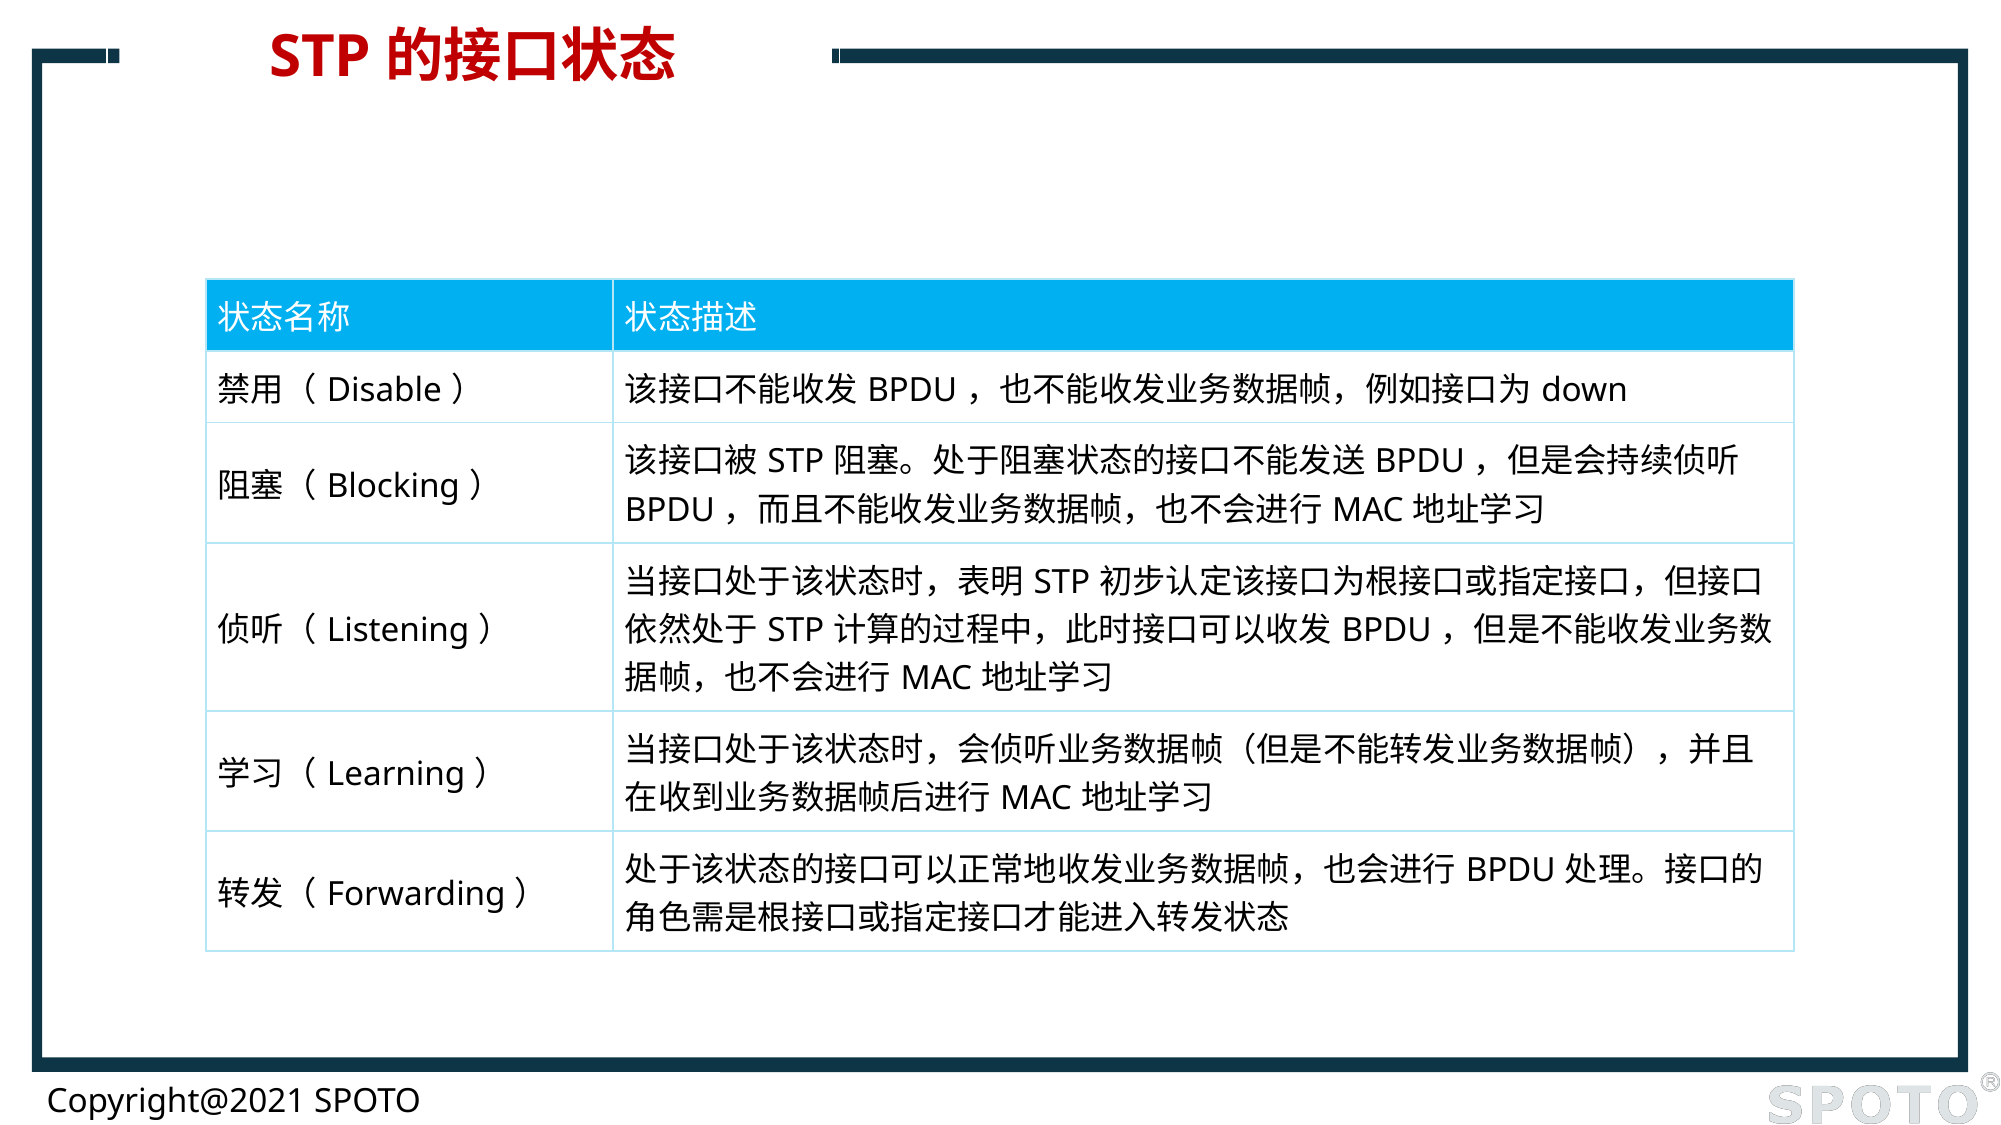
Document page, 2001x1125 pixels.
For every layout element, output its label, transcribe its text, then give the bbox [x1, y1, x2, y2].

table_header 状态描述 [614, 280, 1793, 350]
table_cell 侦听（Listening） [207, 544, 612, 710]
table_cell 该接口被STP阻塞。处于阻塞状态的接口不能发送BPDU，但是会持续侦听BPDU，而且不能收发业务数据帧，也不会进行MAC地址学习 [614, 423, 1793, 542]
table_cell 该接口不能收发BPDU，也不能收发业务数据帧，例如接口为down [614, 352, 1793, 422]
table_cell 当接口处于该状态时，会侦听业务数据帧（但是不能转发业务数据帧），并且在收到业务数据帧后进行MAC地址学习 [614, 712, 1793, 830]
table_cell 阻塞（Blocking） [207, 423, 612, 542]
table_cell 处于该状态的接口可以正常地收发业务数据帧，也会进行BPDU处理。接口的角色需是根接口或指定接口才能进入转发状态 [614, 832, 1793, 950]
table_cell 转发（Forwarding） [207, 832, 612, 950]
table_cell 禁用（Disable） [207, 352, 612, 422]
title STP的接口状态 [106, 2, 840, 112]
table_cell 学习（Learning） [207, 712, 612, 830]
table_header 状态名称 [207, 280, 612, 350]
table_cell 当接口处于该状态时，表明STP初步认定该接口为根接口或指定接口，但接口依然处于STP计算的过程中，此时接口可以收发BPDU，但是不能收发业务数据帧，也不会进行MAC地址学习 [614, 544, 1793, 710]
